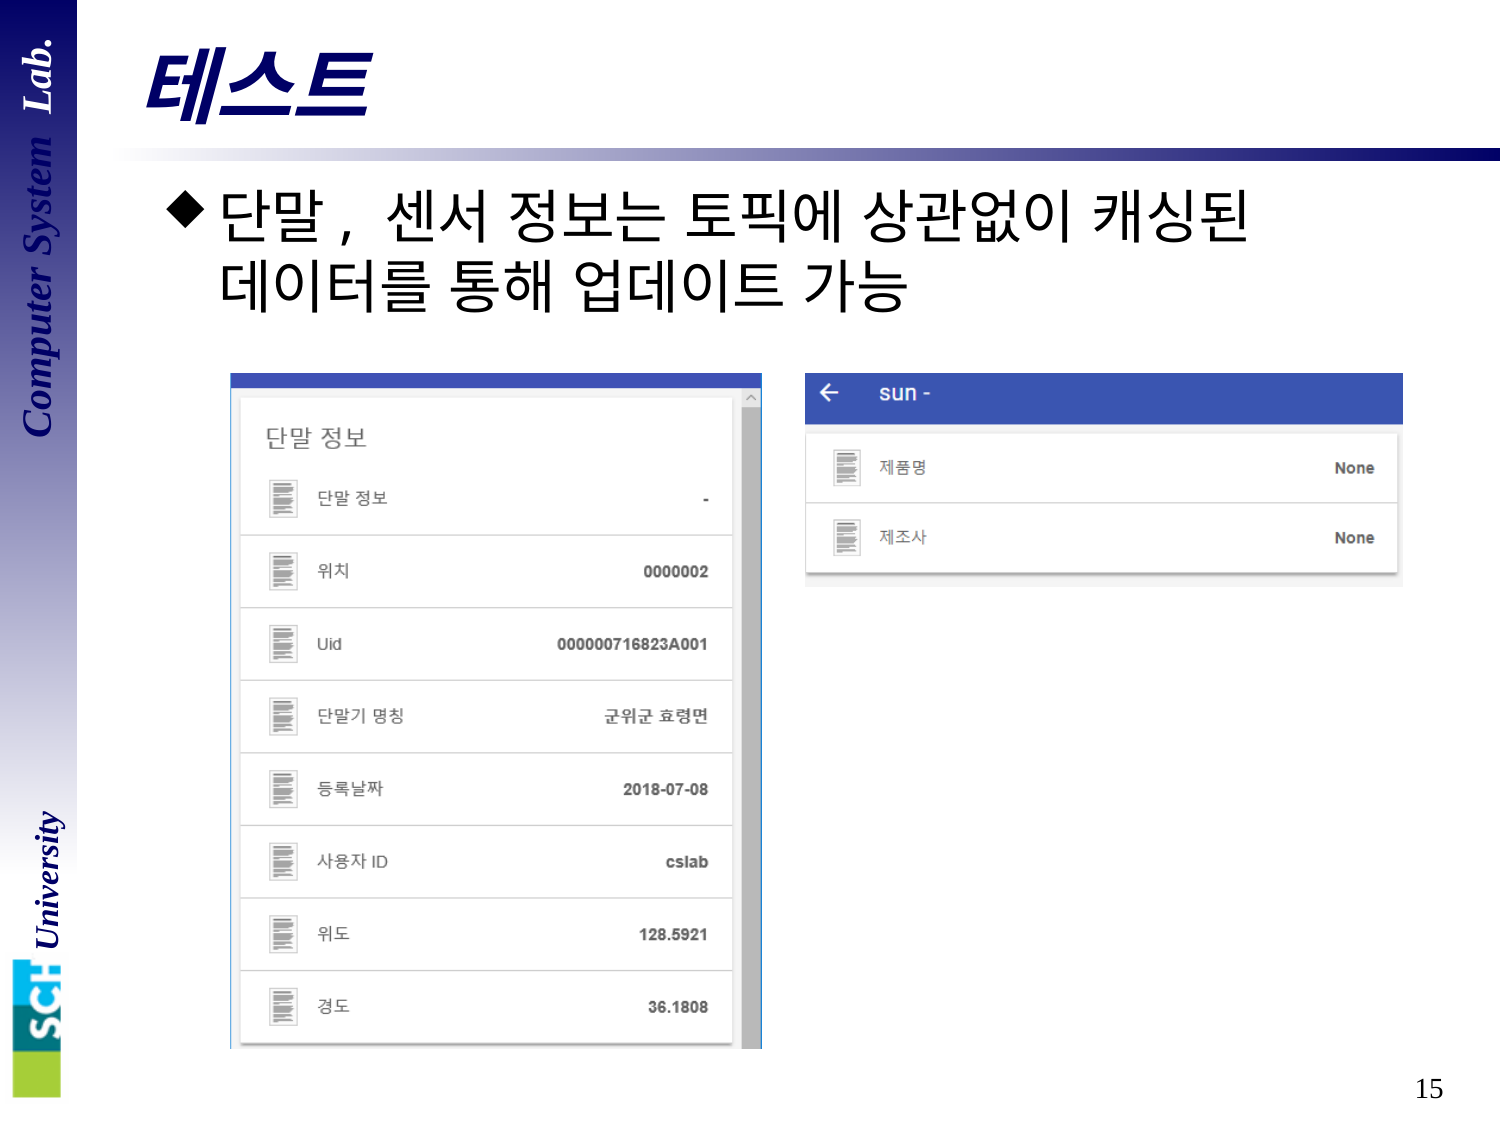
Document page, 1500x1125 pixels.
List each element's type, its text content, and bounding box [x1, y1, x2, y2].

title 테스트 [123, 25, 1460, 143]
picture [5, 952, 69, 1104]
list 단말, 센서 정보는 토픽에 상관없이 캐싱된 데이터를 통해 업데이트 가능 [147, 172, 1469, 1034]
picture [229, 373, 763, 1049]
picture [804, 373, 1403, 587]
